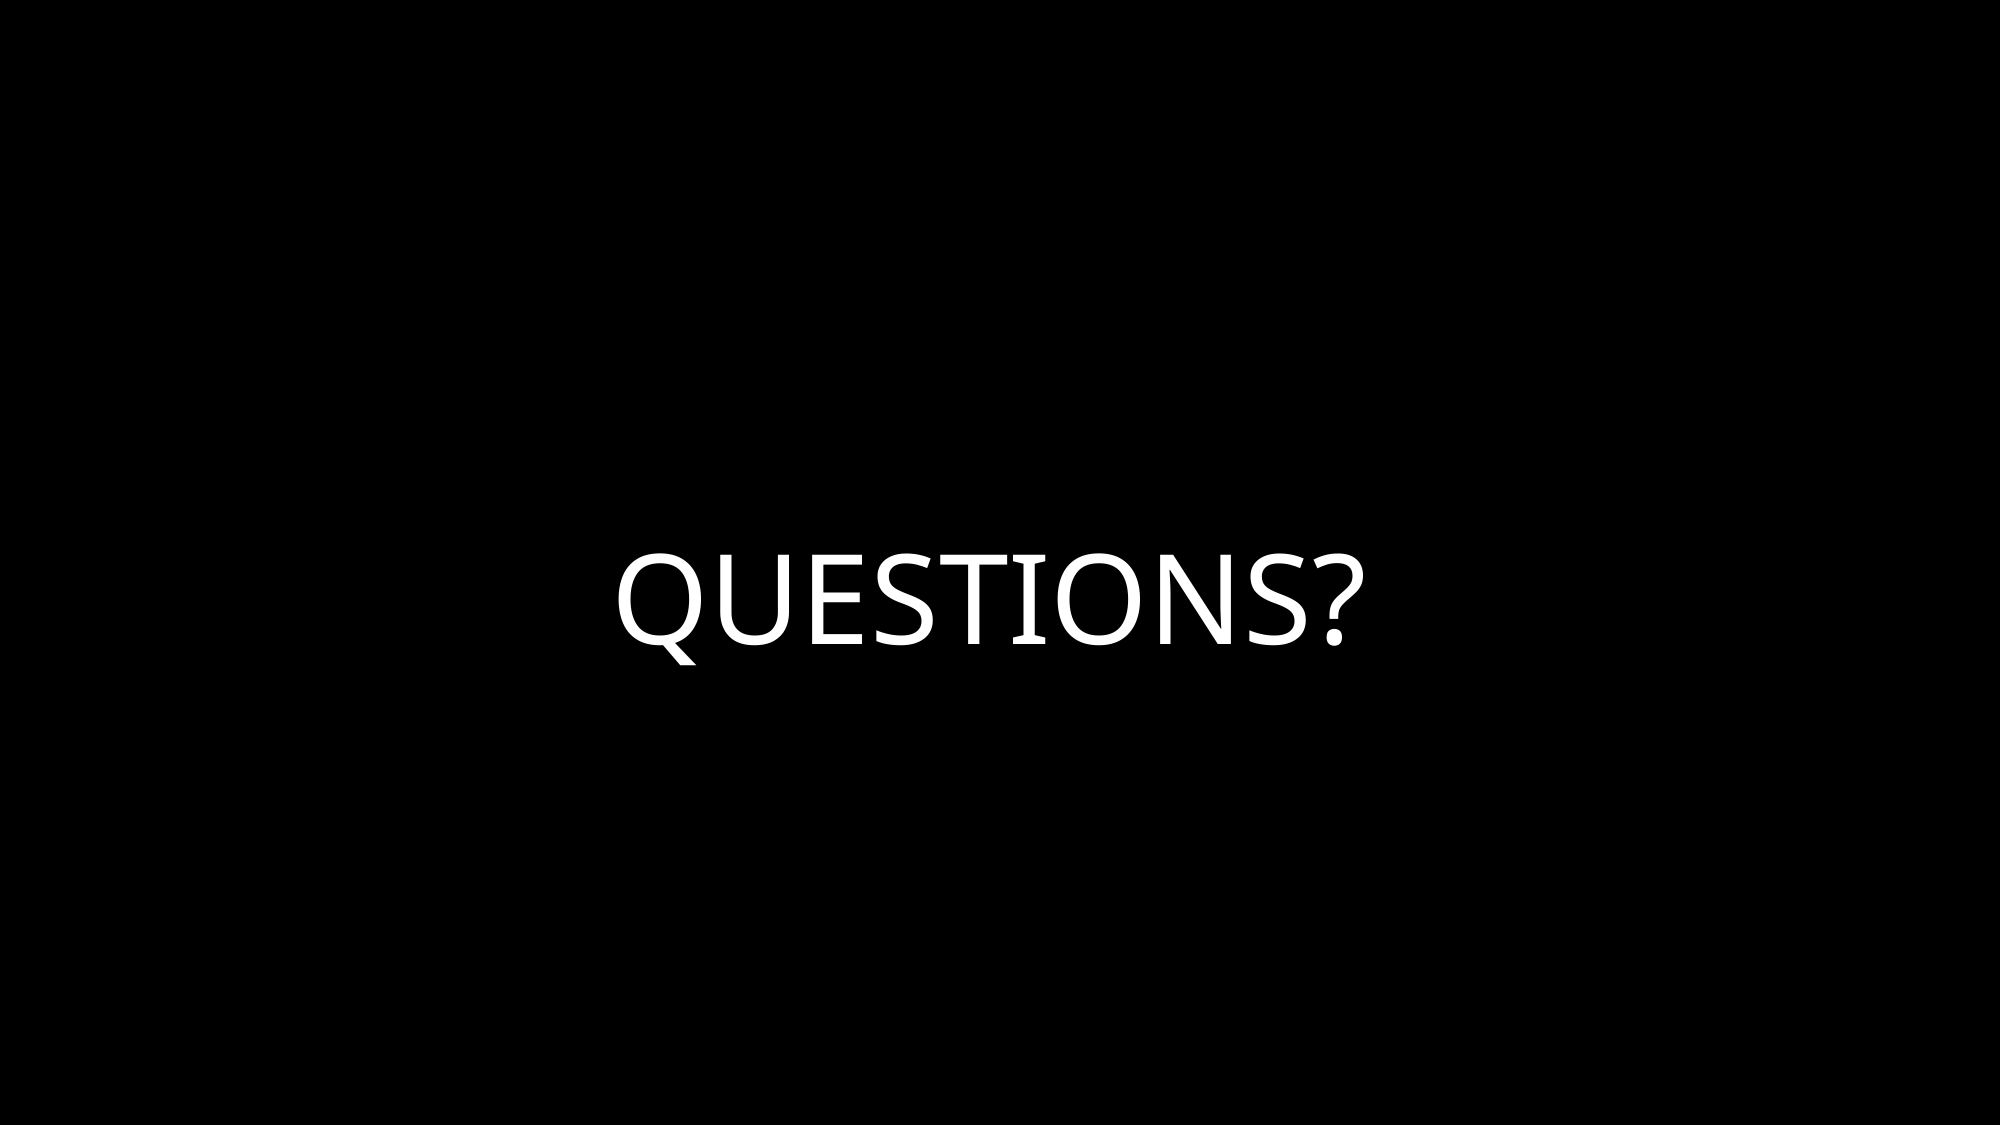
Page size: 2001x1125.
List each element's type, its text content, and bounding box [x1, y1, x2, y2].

title QUESTIONS? [205, 323, 1774, 679]
